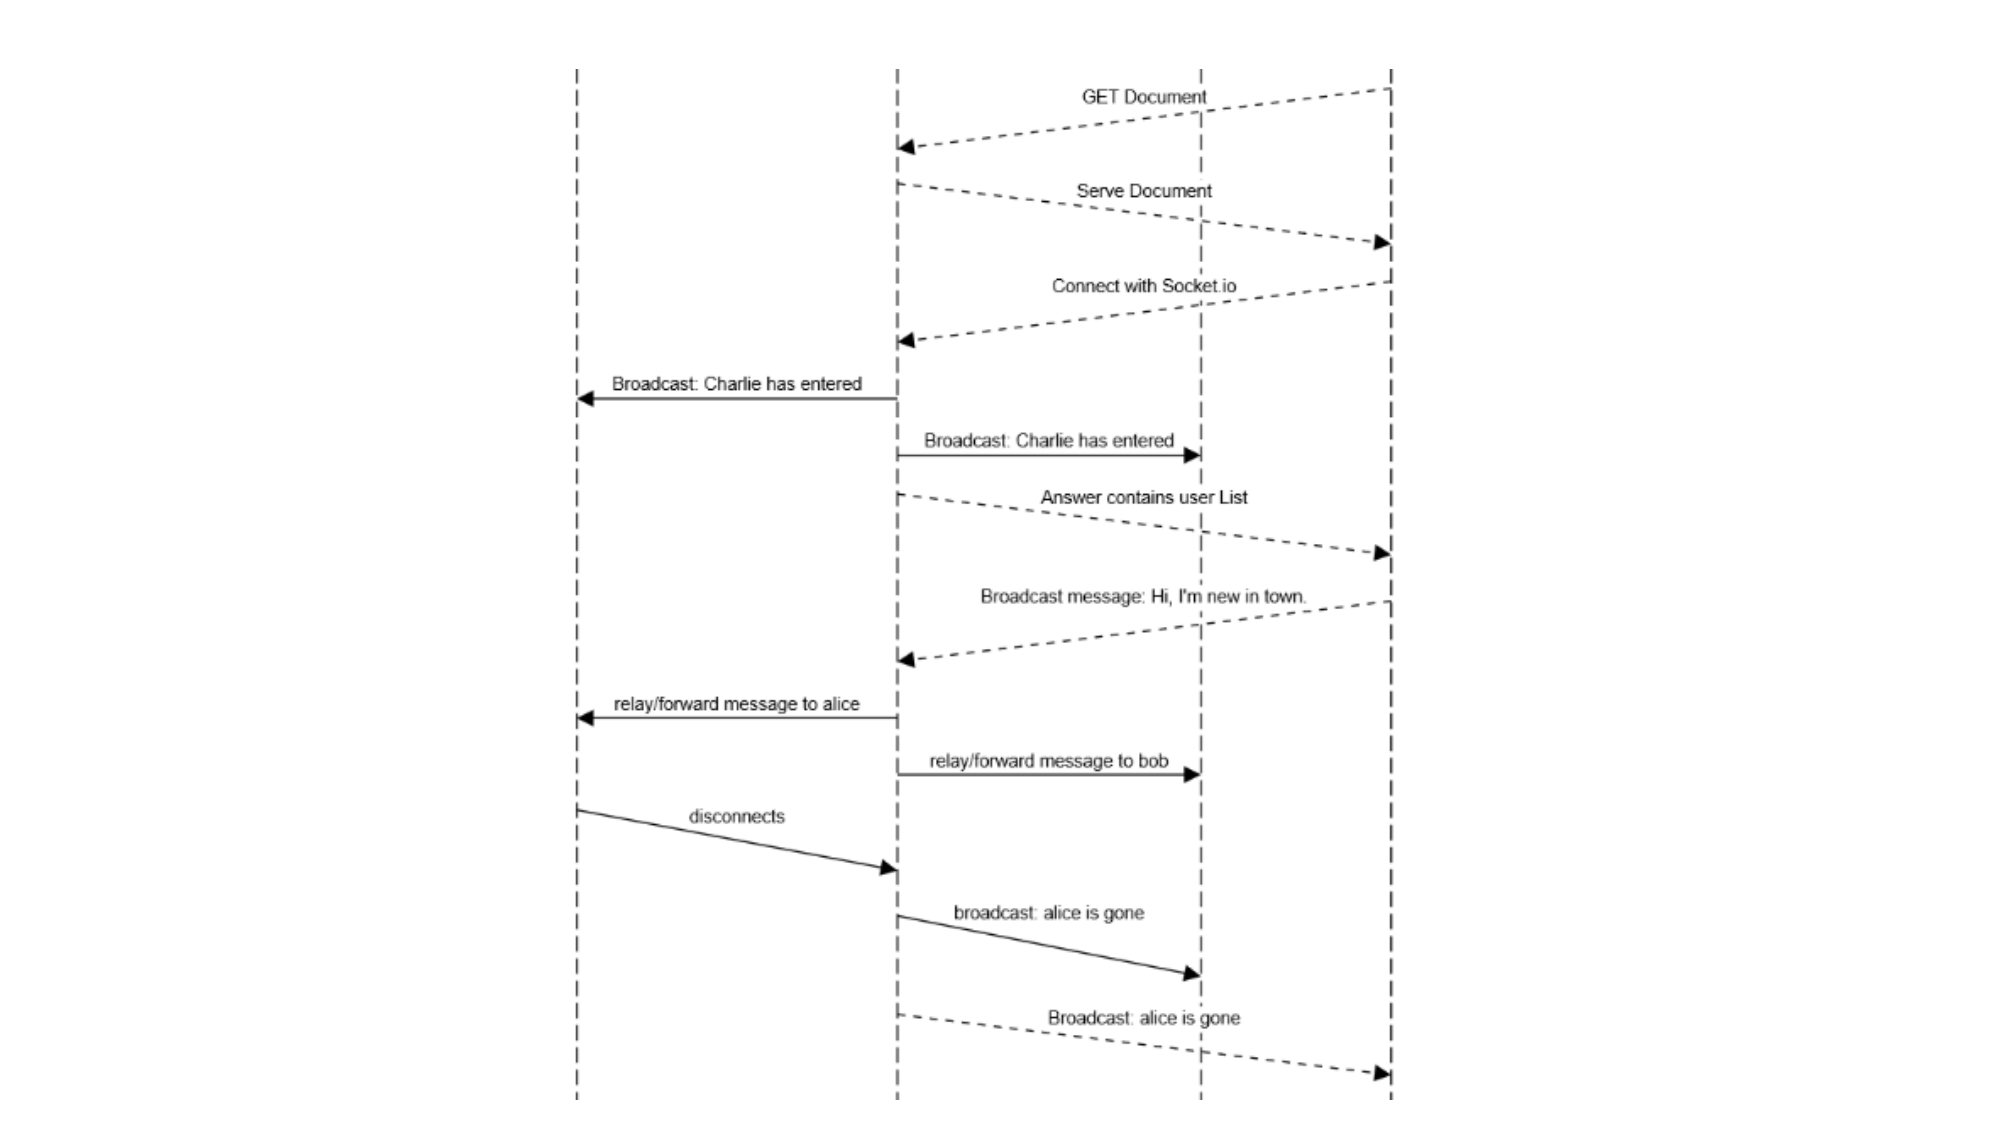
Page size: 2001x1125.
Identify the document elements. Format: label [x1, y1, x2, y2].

picture [561, 69, 1414, 1100]
